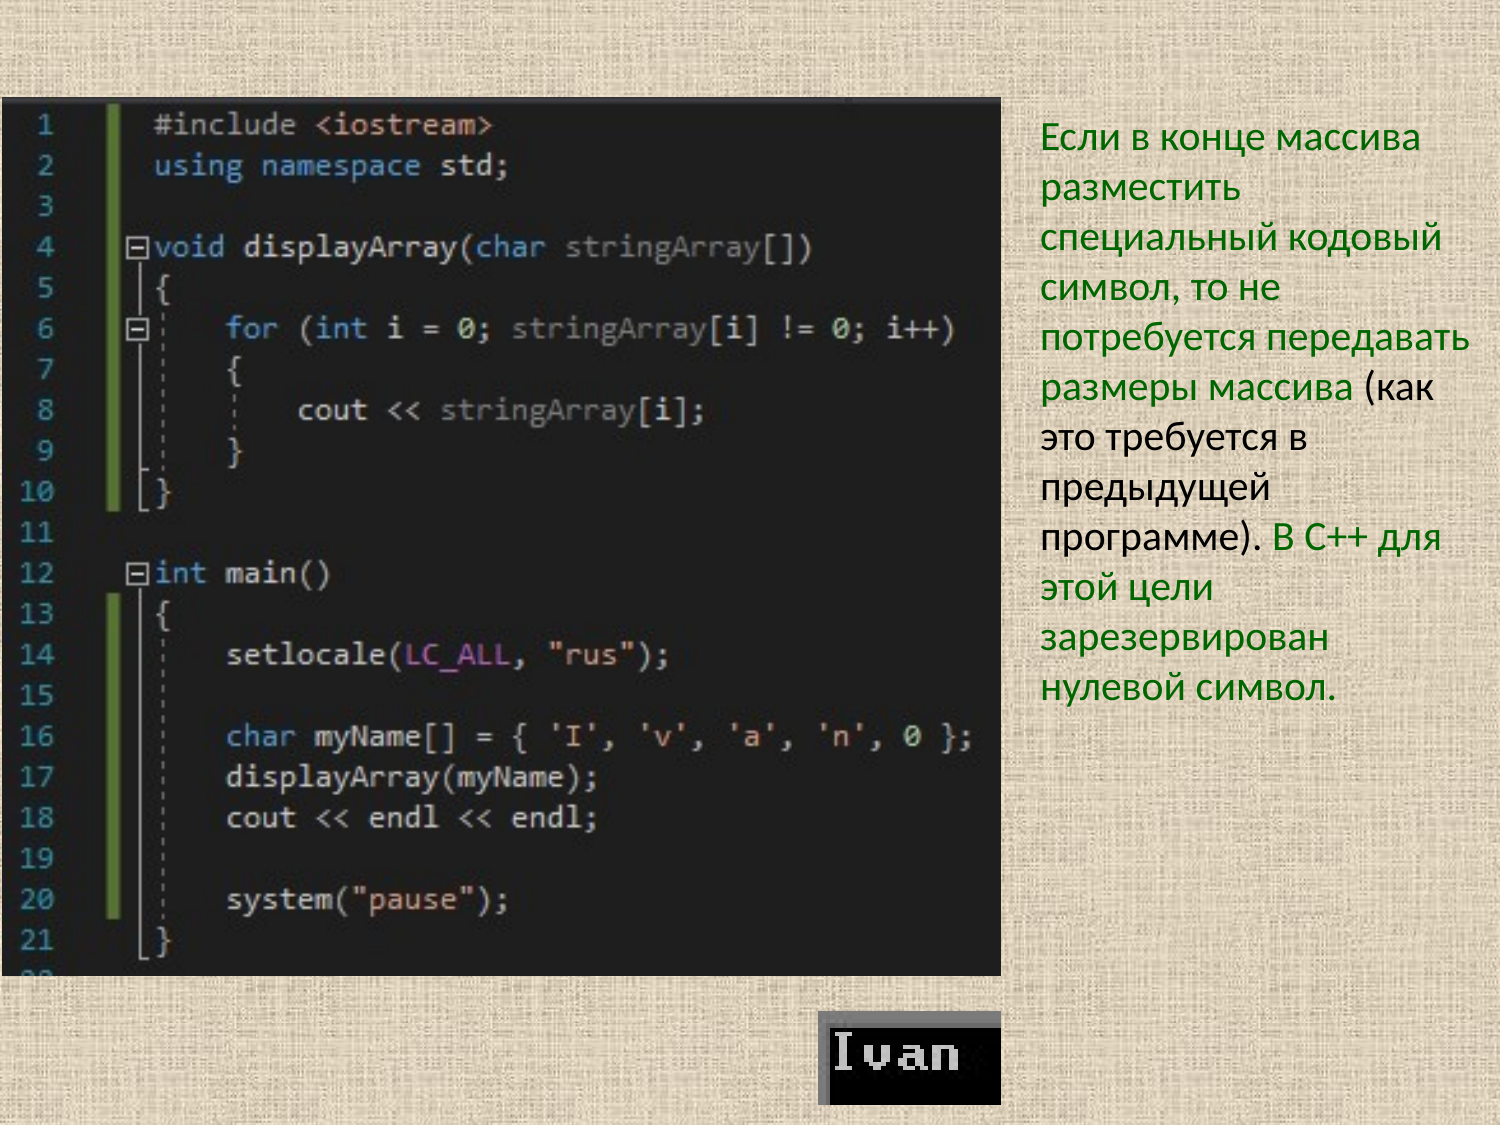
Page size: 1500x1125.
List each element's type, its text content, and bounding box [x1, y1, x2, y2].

picture [0, 0, 1500, 1125]
text_box Если в конце массива разместить специальный кодовый символ, то не потребуется передавать размеры массива (как это требуется в предыдущей программе). В C++ для этой цели зарезервирован нулевой символ. [1025, 101, 1486, 717]
